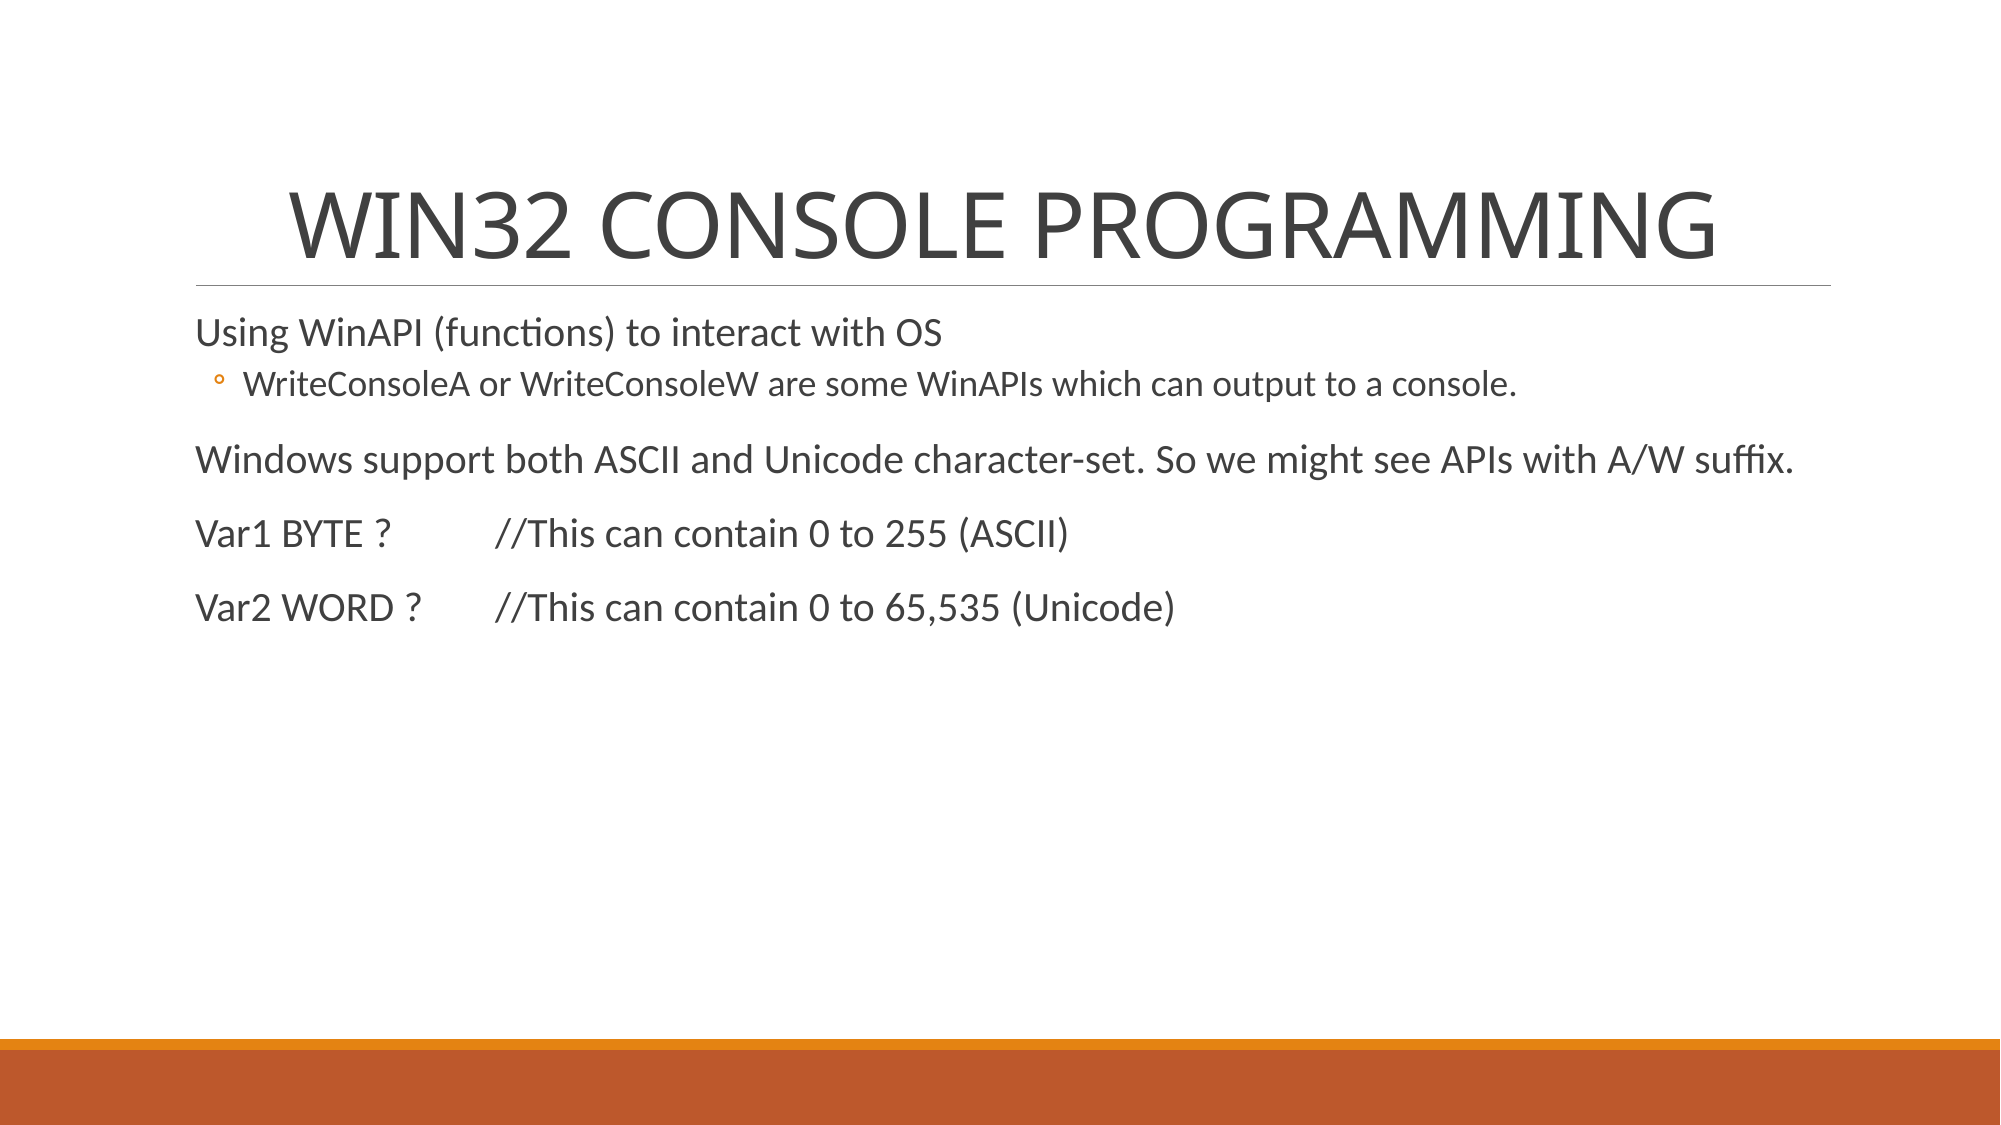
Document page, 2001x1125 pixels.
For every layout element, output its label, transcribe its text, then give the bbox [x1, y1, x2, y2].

list Using WinAPI (functions) to interact with OS WriteConsoleA or WriteConsoleW are some WinAPIs which can output to a console. Windows support both ASCII and Unicode character-set. So we might see APIs with A/W suffix. Var1 BYTE ? //This can contain 0 to 255 (ASCII) Var2 WORD ? //This can contain 0 to 65,535 (Unicode) [180, 302, 1830, 963]
title WIN32 CONSOLE PROGRAMMING [180, 47, 1830, 285]
